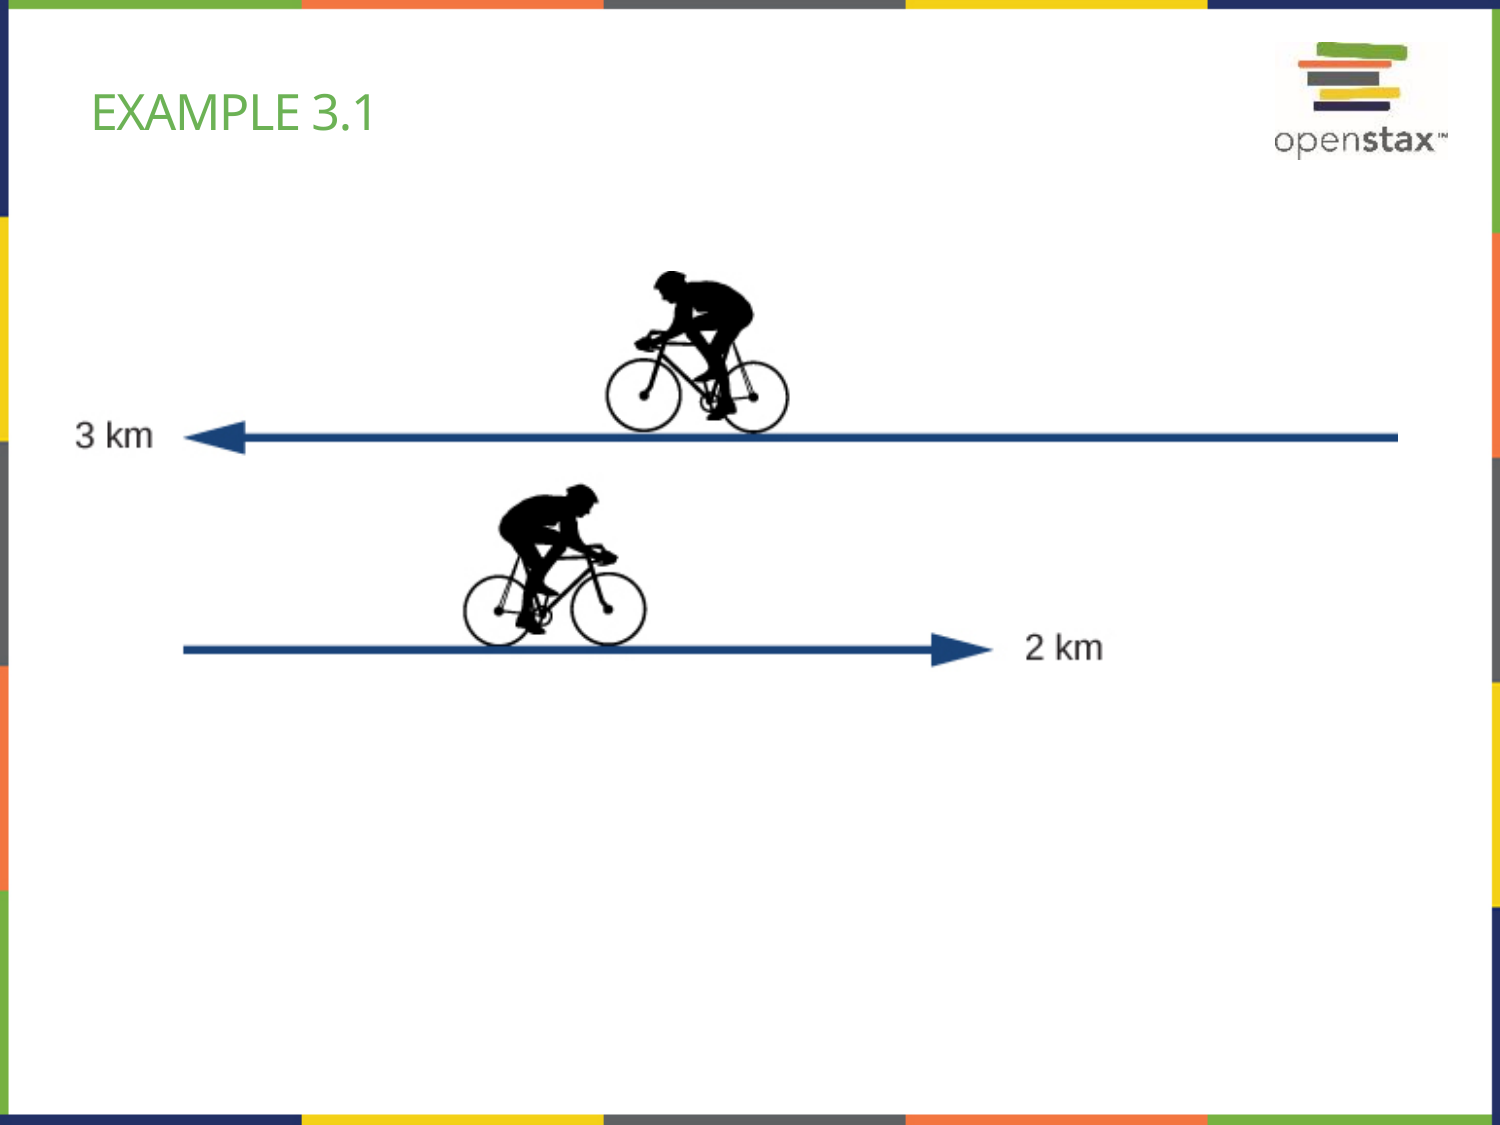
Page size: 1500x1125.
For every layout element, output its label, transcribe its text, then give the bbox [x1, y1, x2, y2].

picture [0, 0, 1500, 1125]
title EXAMPLE 3.1 [75, 39, 1275, 148]
